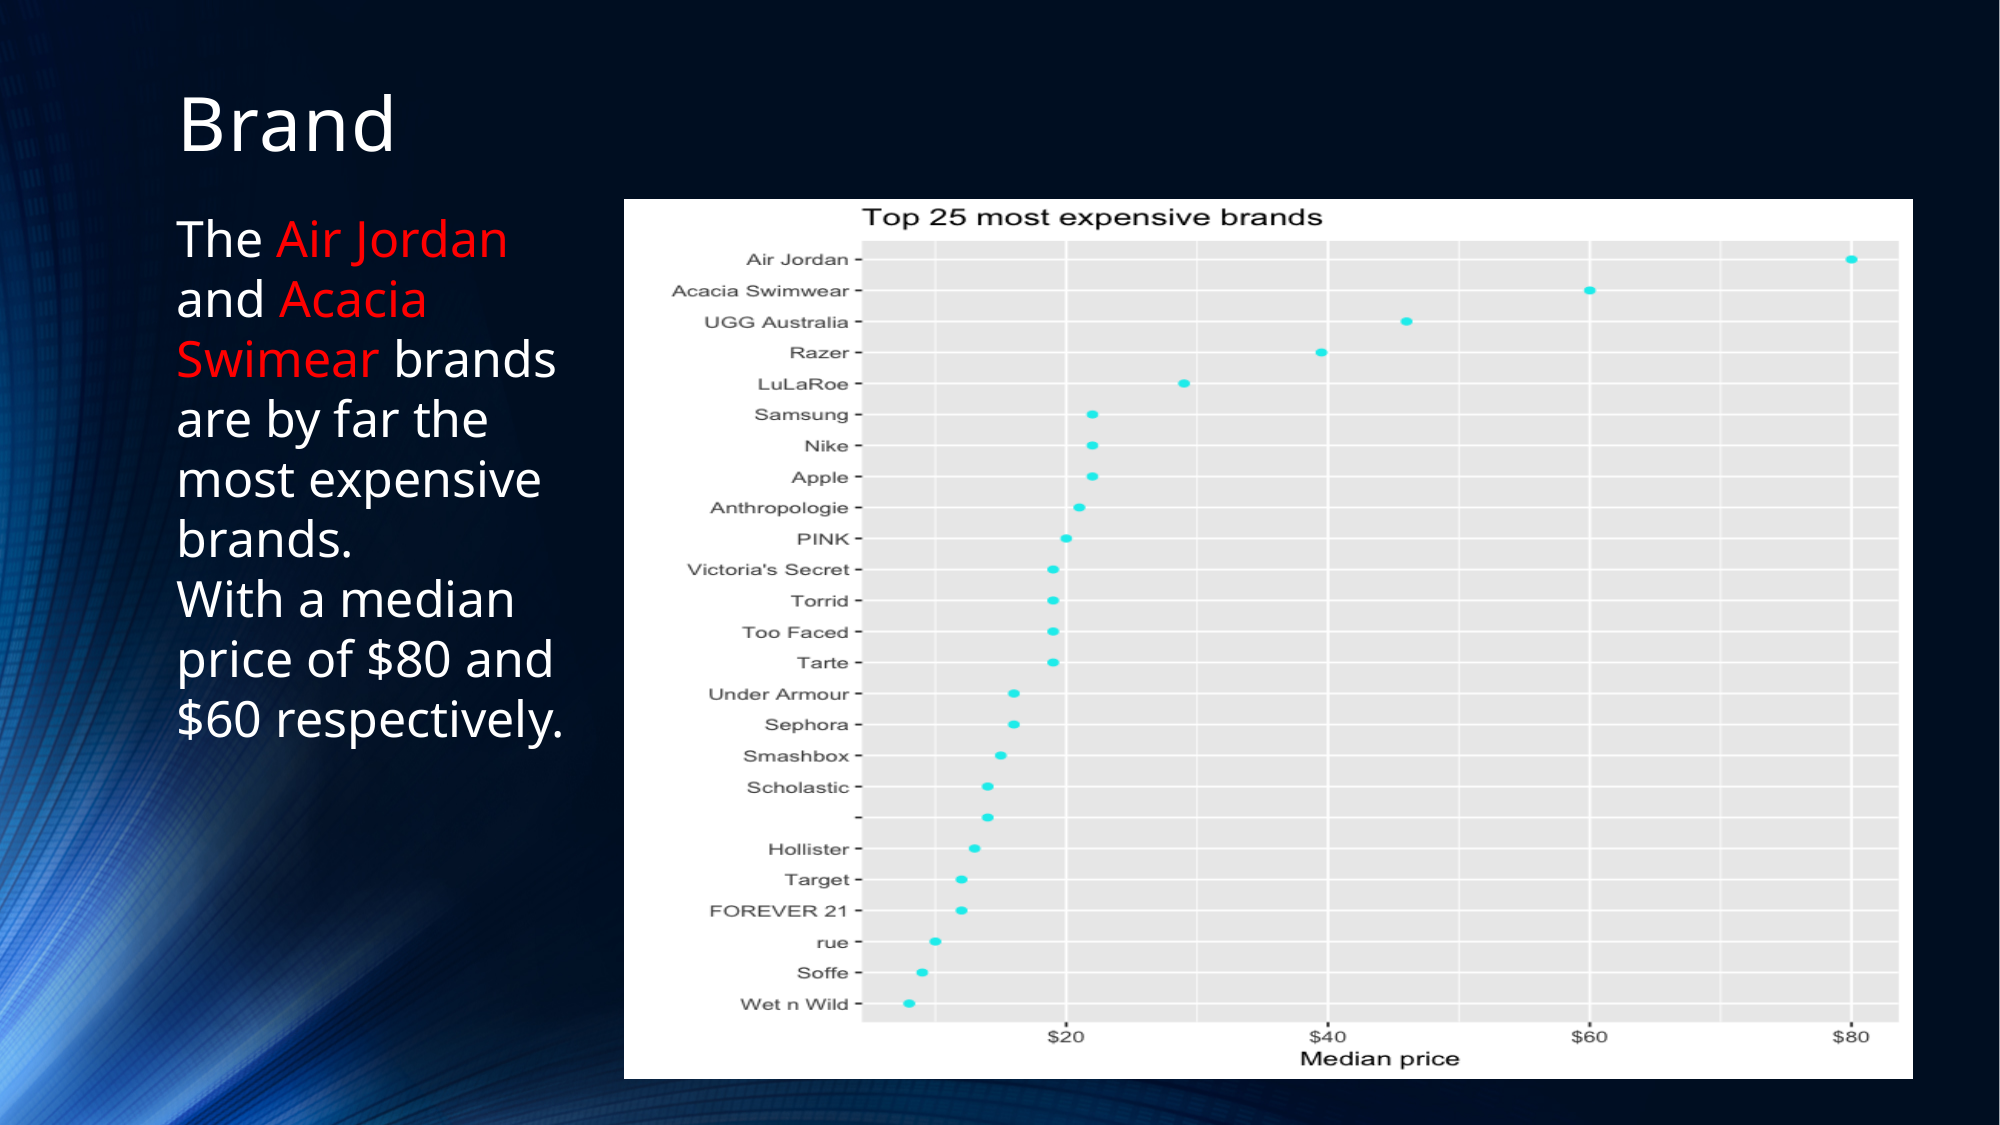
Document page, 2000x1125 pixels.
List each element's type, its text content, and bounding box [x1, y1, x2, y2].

picture [0, 0, 2000, 1125]
title Brand [162, 37, 1745, 175]
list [624, 199, 1913, 1080]
text_box The Air Jordan and Acacia Swimear brands are by far the most expensive brands. With a median price of $80 and $60 respectively. [162, 199, 600, 755]
